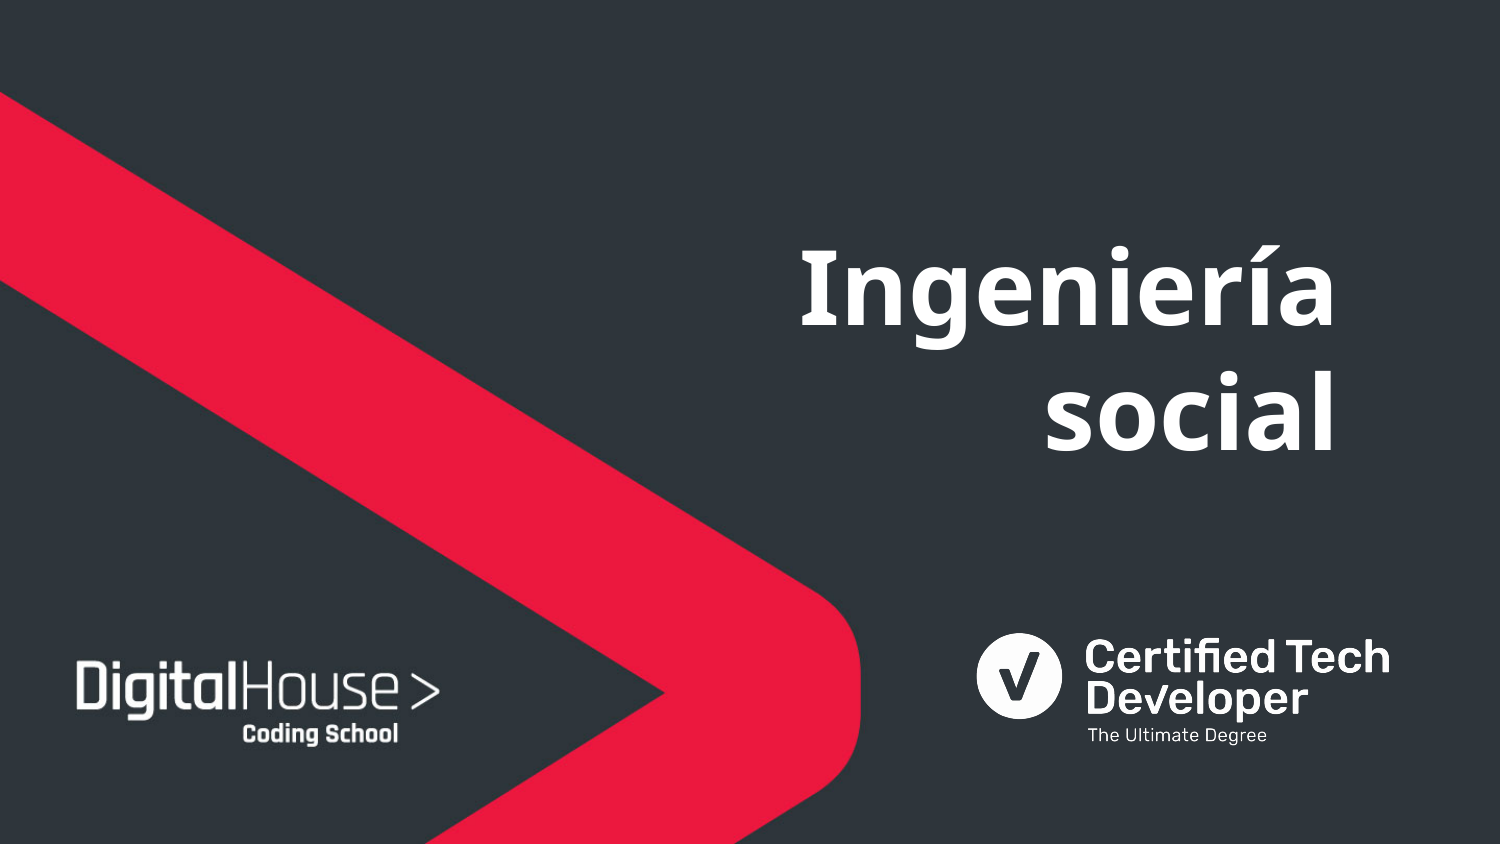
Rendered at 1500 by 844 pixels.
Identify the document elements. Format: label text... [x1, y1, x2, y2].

title Ingeniería social [479, 206, 1370, 676]
picture [0, 0, 1500, 844]
